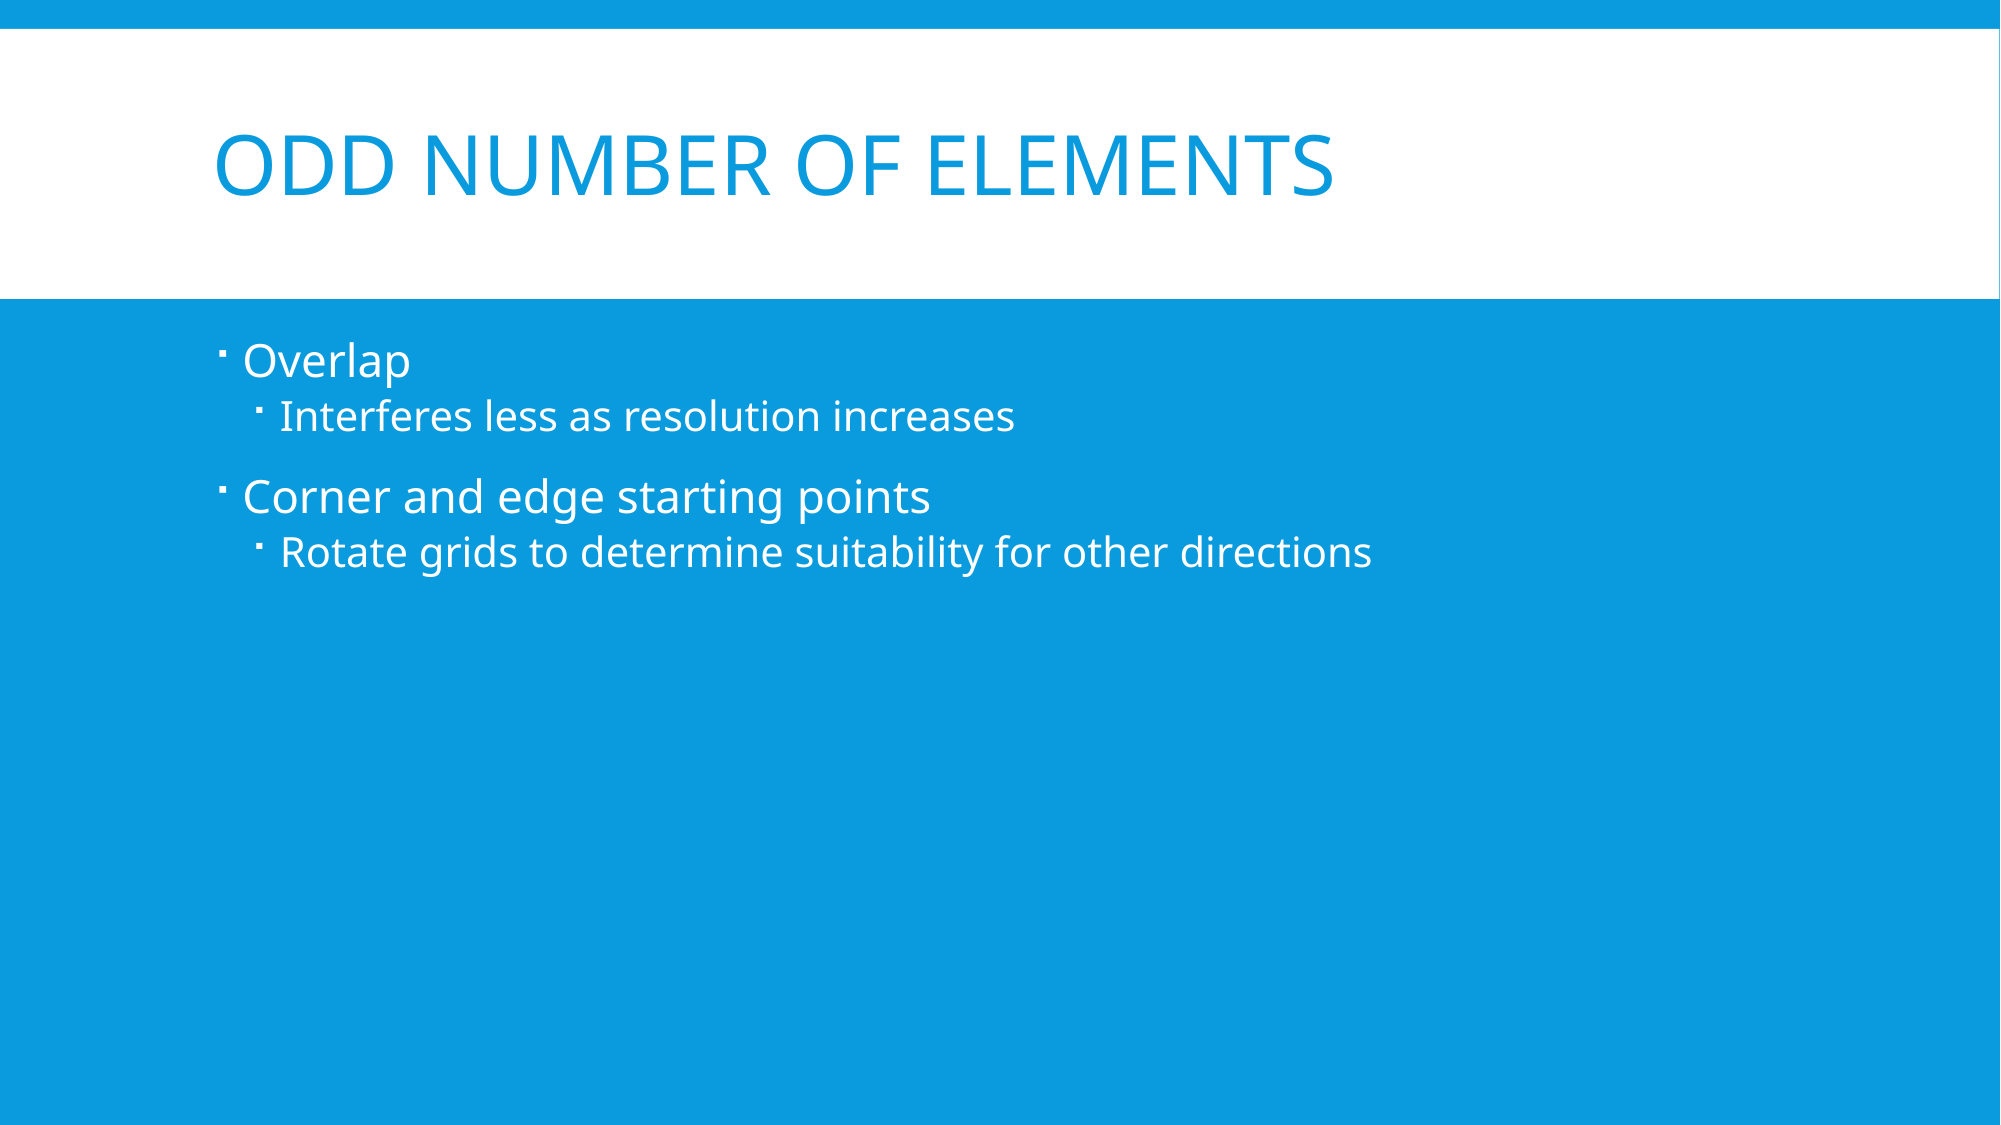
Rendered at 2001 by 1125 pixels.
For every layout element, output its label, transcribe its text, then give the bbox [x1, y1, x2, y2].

title Odd Number Of Elements [197, 46, 1803, 295]
list Overlap Interferes less as resolution increases Corner and edge starting points Rotate grids to determine suitability for other directions [197, 329, 1803, 1020]
